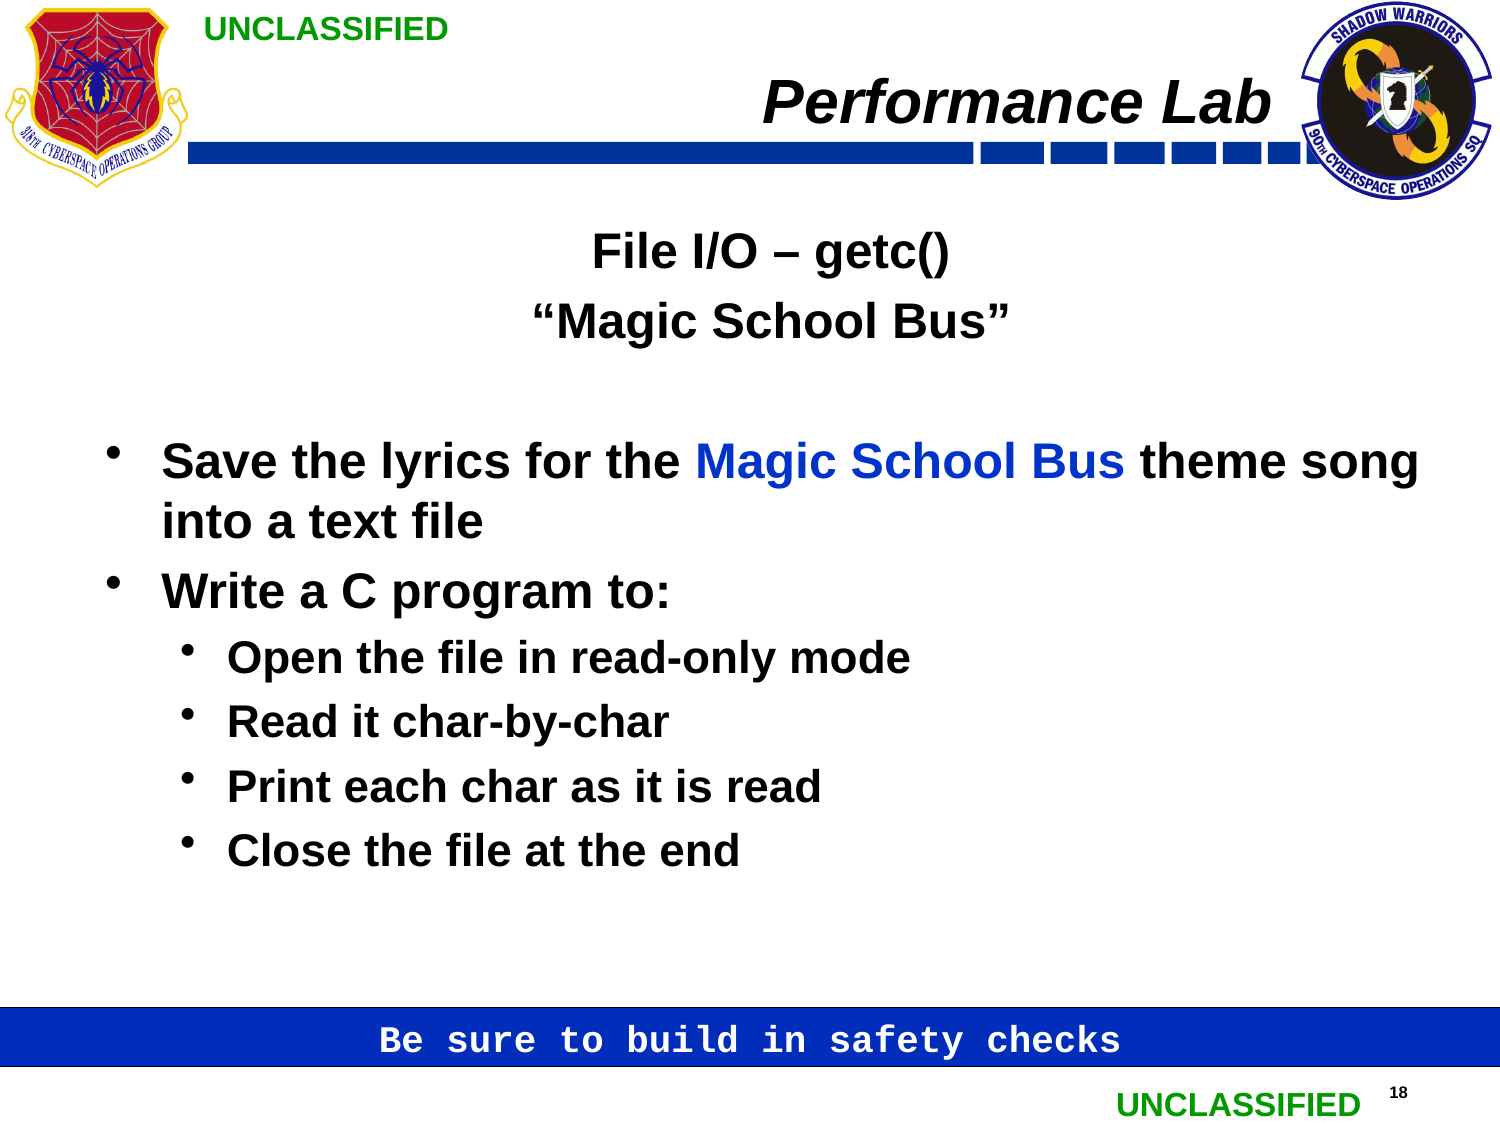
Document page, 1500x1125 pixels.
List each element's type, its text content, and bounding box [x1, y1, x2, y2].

picture [1300, 1, 1493, 200]
picture [5, 8, 188, 188]
list File I/O – getc() “Magic School Bus” Save the lyrics for the Magic School Bus theme song into a text file Write a C program to: Open the file in read-only mode Read it char-by-char Print each char as it is read Close the file at the end [90, 211, 1453, 989]
text_box Be sure to build in safety checks [0, 1007, 1500, 1067]
title Performance Lab [249, 51, 1288, 142]
